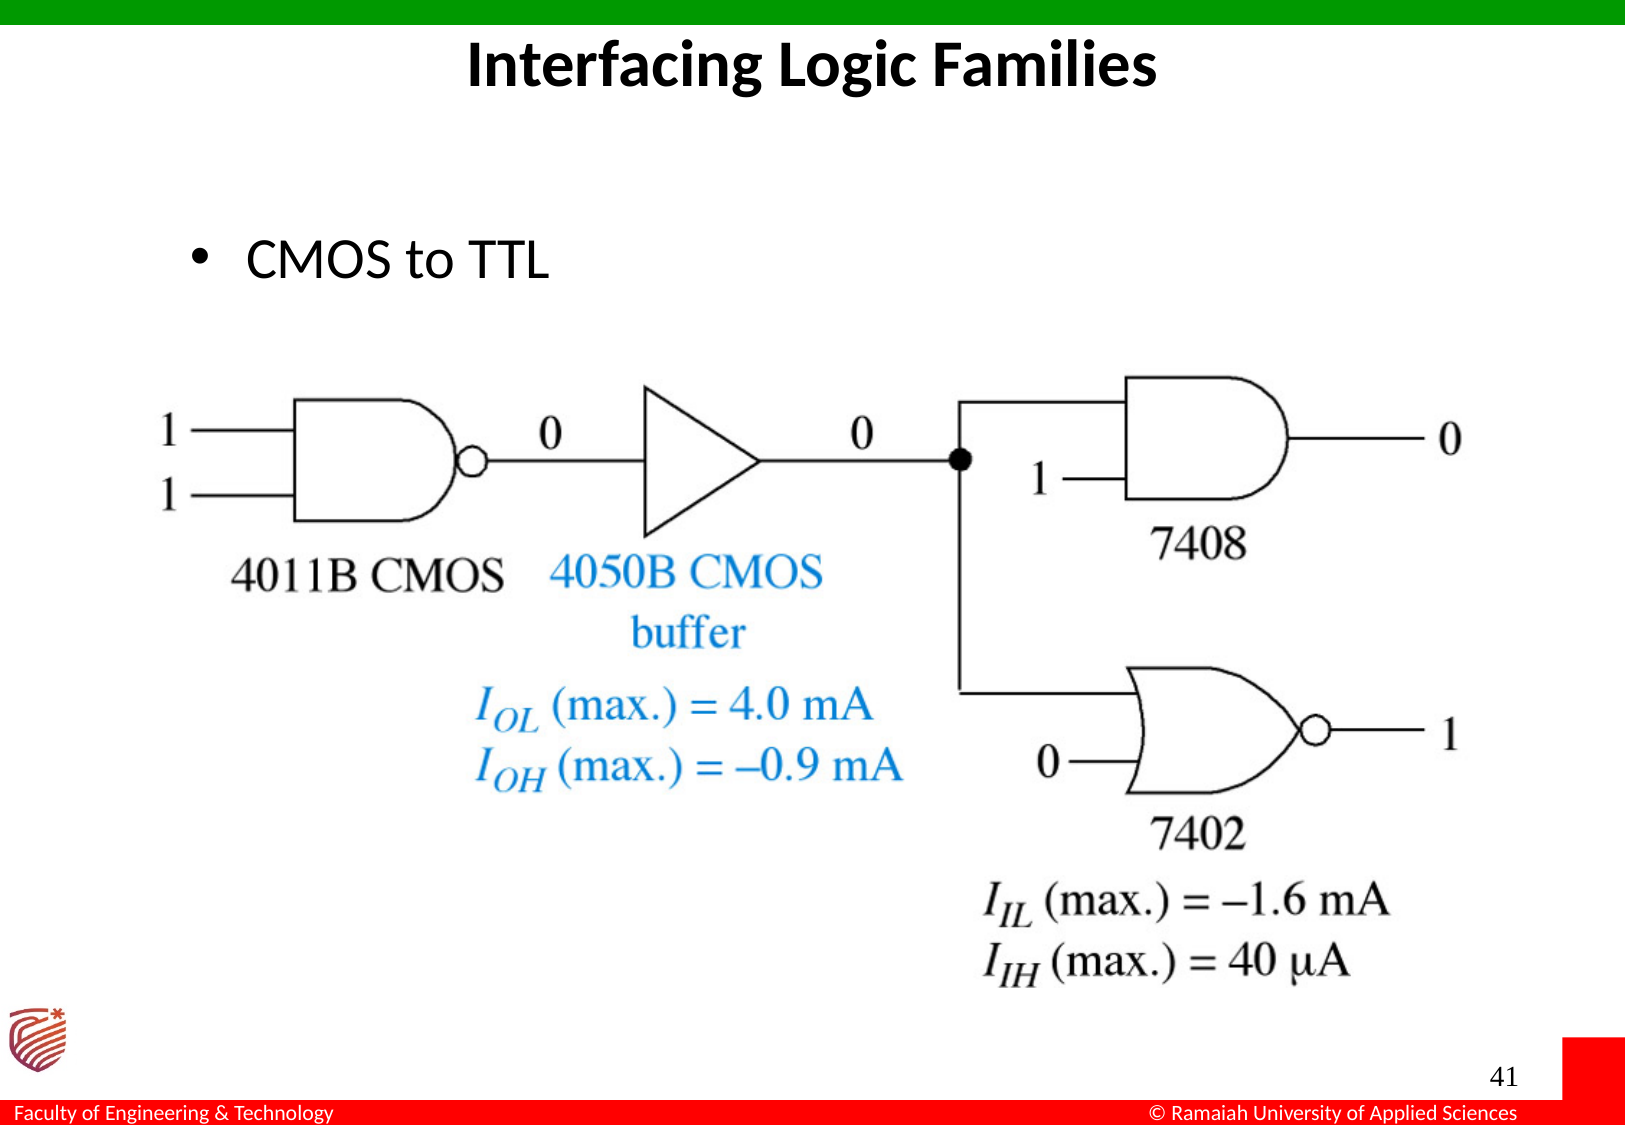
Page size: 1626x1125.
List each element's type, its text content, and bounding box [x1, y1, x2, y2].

title Interfacing Logic Families [174, 12, 1450, 200]
text_box 41 [1474, 1049, 1538, 1100]
list CMOS to TTL [174, 212, 1450, 366]
picture [1, 993, 77, 1077]
picture [149, 367, 1476, 988]
